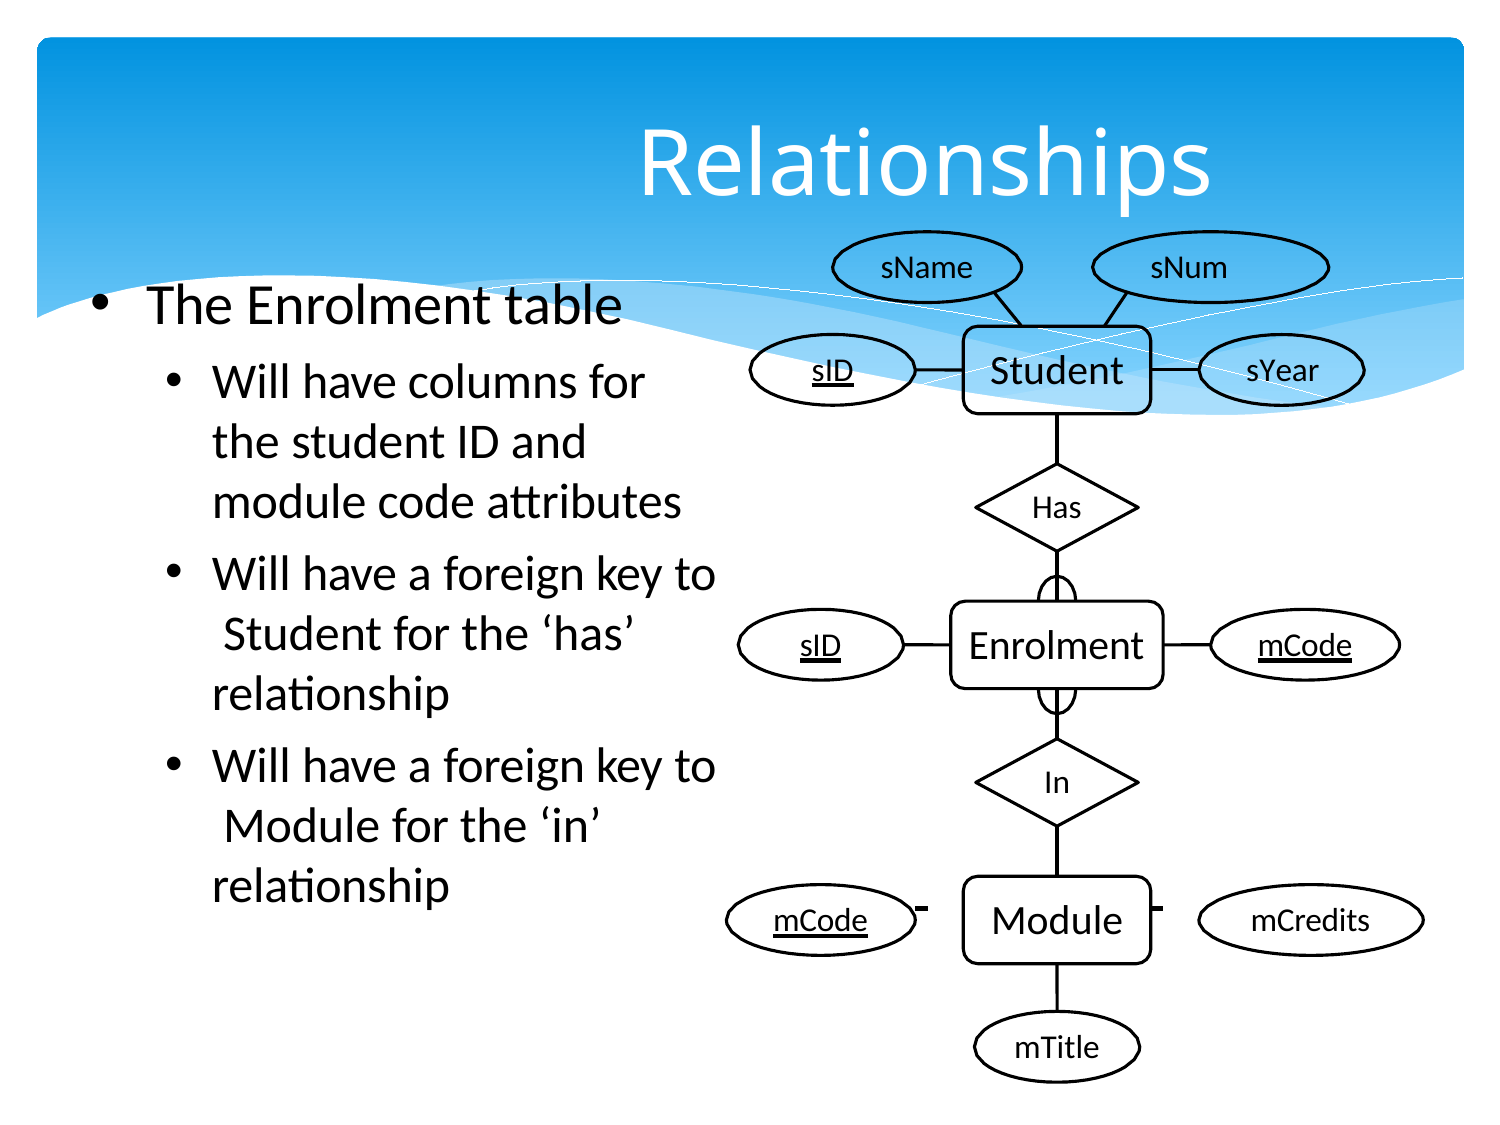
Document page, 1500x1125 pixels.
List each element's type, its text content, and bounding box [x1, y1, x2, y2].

text_box [974, 1011, 1140, 1083]
text_box Module [988, 892, 1126, 943]
text_box sID [809, 347, 856, 388]
text_box [975, 463, 1139, 552]
text_box sID [797, 622, 844, 663]
text_box [738, 609, 904, 681]
text_box [1198, 884, 1424, 956]
text_box mCredits [1248, 898, 1374, 939]
text_box mCode [770, 898, 872, 939]
text_box Has [1030, 485, 1084, 526]
text_box [832, 231, 1022, 303]
text_box [1198, 334, 1365, 406]
text_box [726, 884, 916, 956]
title Relationships [75, 64, 1425, 253]
text_box [1210, 609, 1400, 681]
text_box sName [878, 245, 977, 286]
text_box In [1042, 760, 1073, 801]
text_box sNum [1148, 245, 1274, 286]
text_box [1092, 231, 1329, 303]
text_box Enrolment [966, 617, 1148, 668]
text_box Student [988, 342, 1126, 393]
text_box mTitle [1012, 1031, 1103, 1065]
text_box sYear [1244, 347, 1320, 388]
text_box [1038, 576, 1076, 602]
text_box The Enrolment table Will have columns for the student ID and module code attributes Will have a foreign key to Student for the ‘has’ relationship Will have a foreign key to Module for the ‘in’ relationship [87, 266, 725, 913]
text_box [963, 876, 1151, 964]
text_box [913, 852, 966, 913]
text_box [750, 334, 916, 406]
text_box mCode [1255, 622, 1356, 663]
text_box [1038, 688, 1076, 714]
text_box [950, 601, 1164, 689]
text_box [963, 326, 1151, 414]
text_box [1148, 852, 1201, 913]
text_box [975, 738, 1139, 827]
